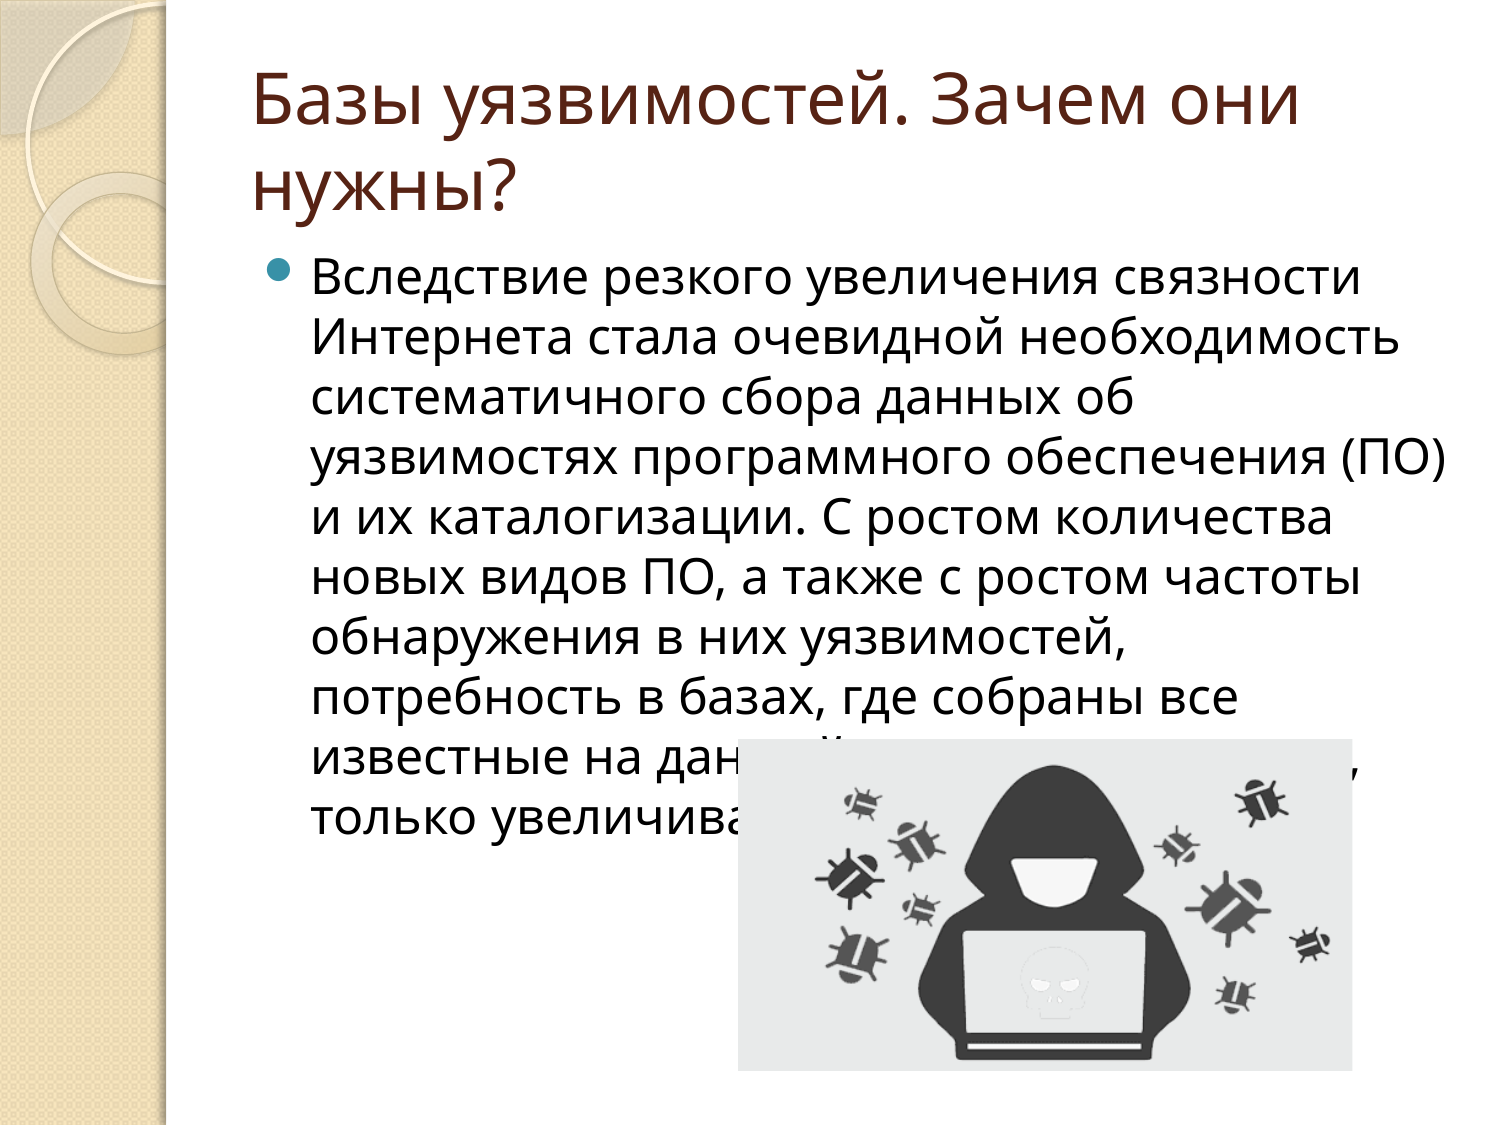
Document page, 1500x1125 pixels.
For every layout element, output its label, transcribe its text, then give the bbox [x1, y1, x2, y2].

title Базы уязвимостей. Зачем они нужны? [235, 45, 1466, 233]
picture [737, 739, 1353, 1072]
list Вследствие резкого увеличения связности Интернета стала очевидной необходимость систематичного сбора данных об уязвимостях программного обеспечения (ПО) и их каталогизации. С ростом количества новых видов ПО, а также с ростом частоты обнаружения в них уязвимостей, потребность в базах, где собраны все известные на данный момент уязвимости, только увеличивается. [235, 237, 1466, 1025]
